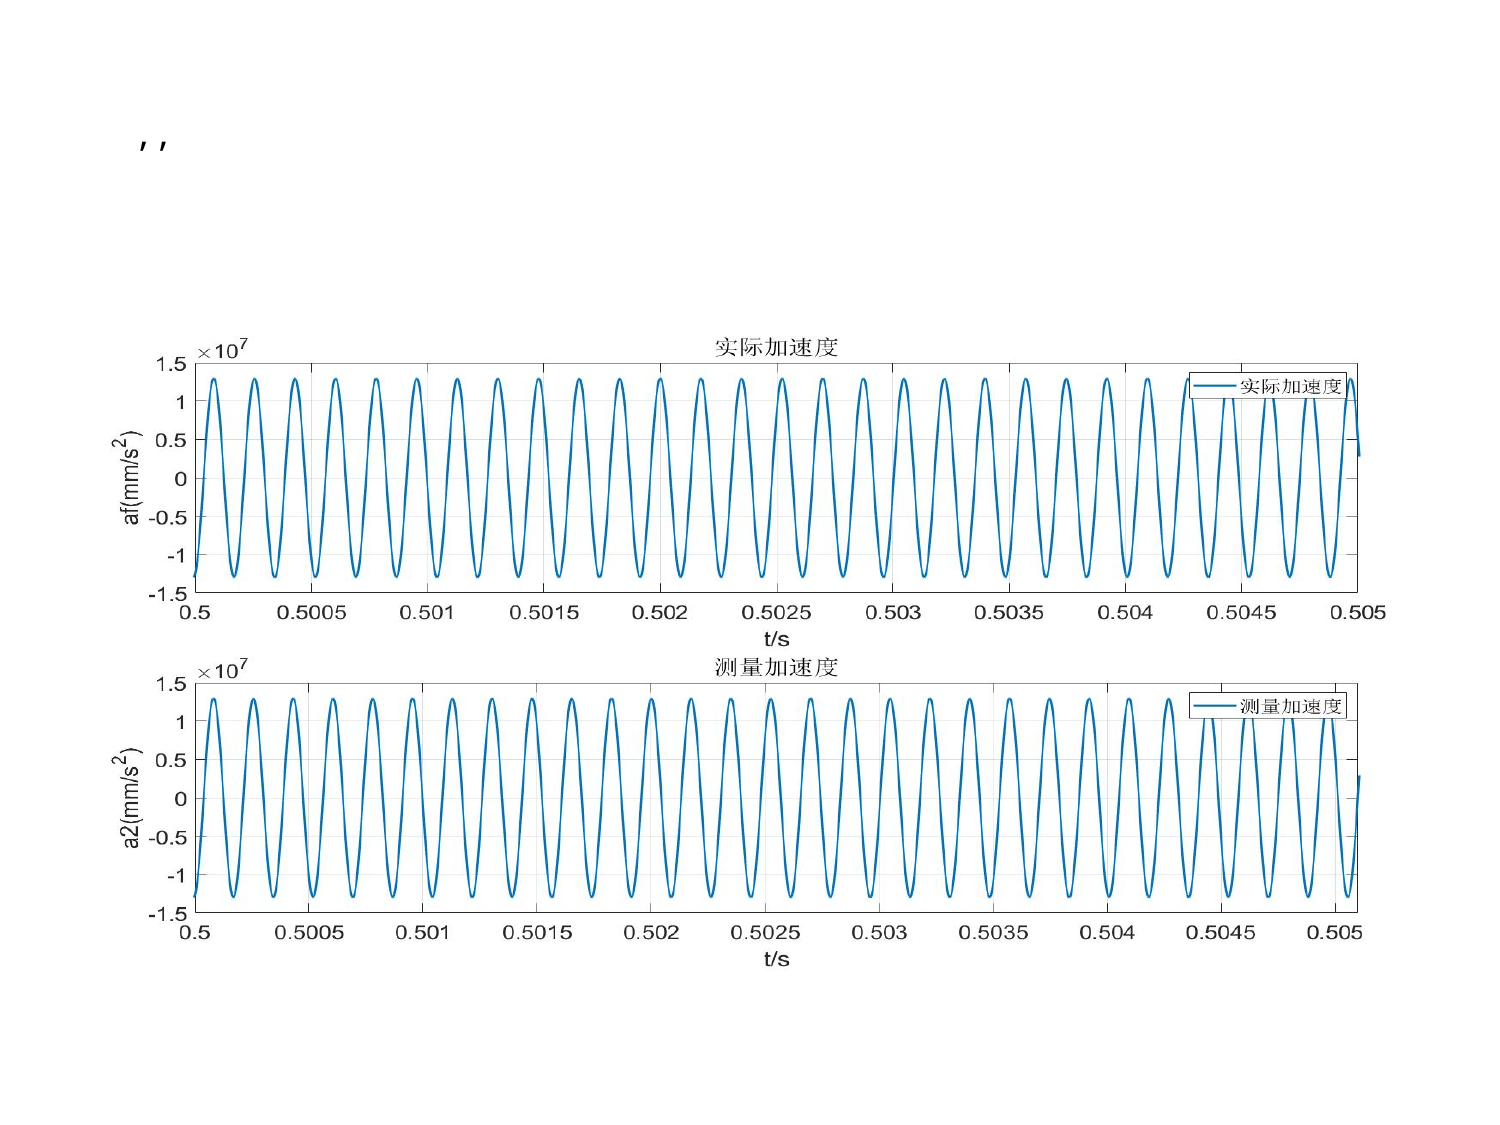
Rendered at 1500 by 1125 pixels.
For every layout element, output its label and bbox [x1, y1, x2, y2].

picture [0, 312, 1500, 988]
